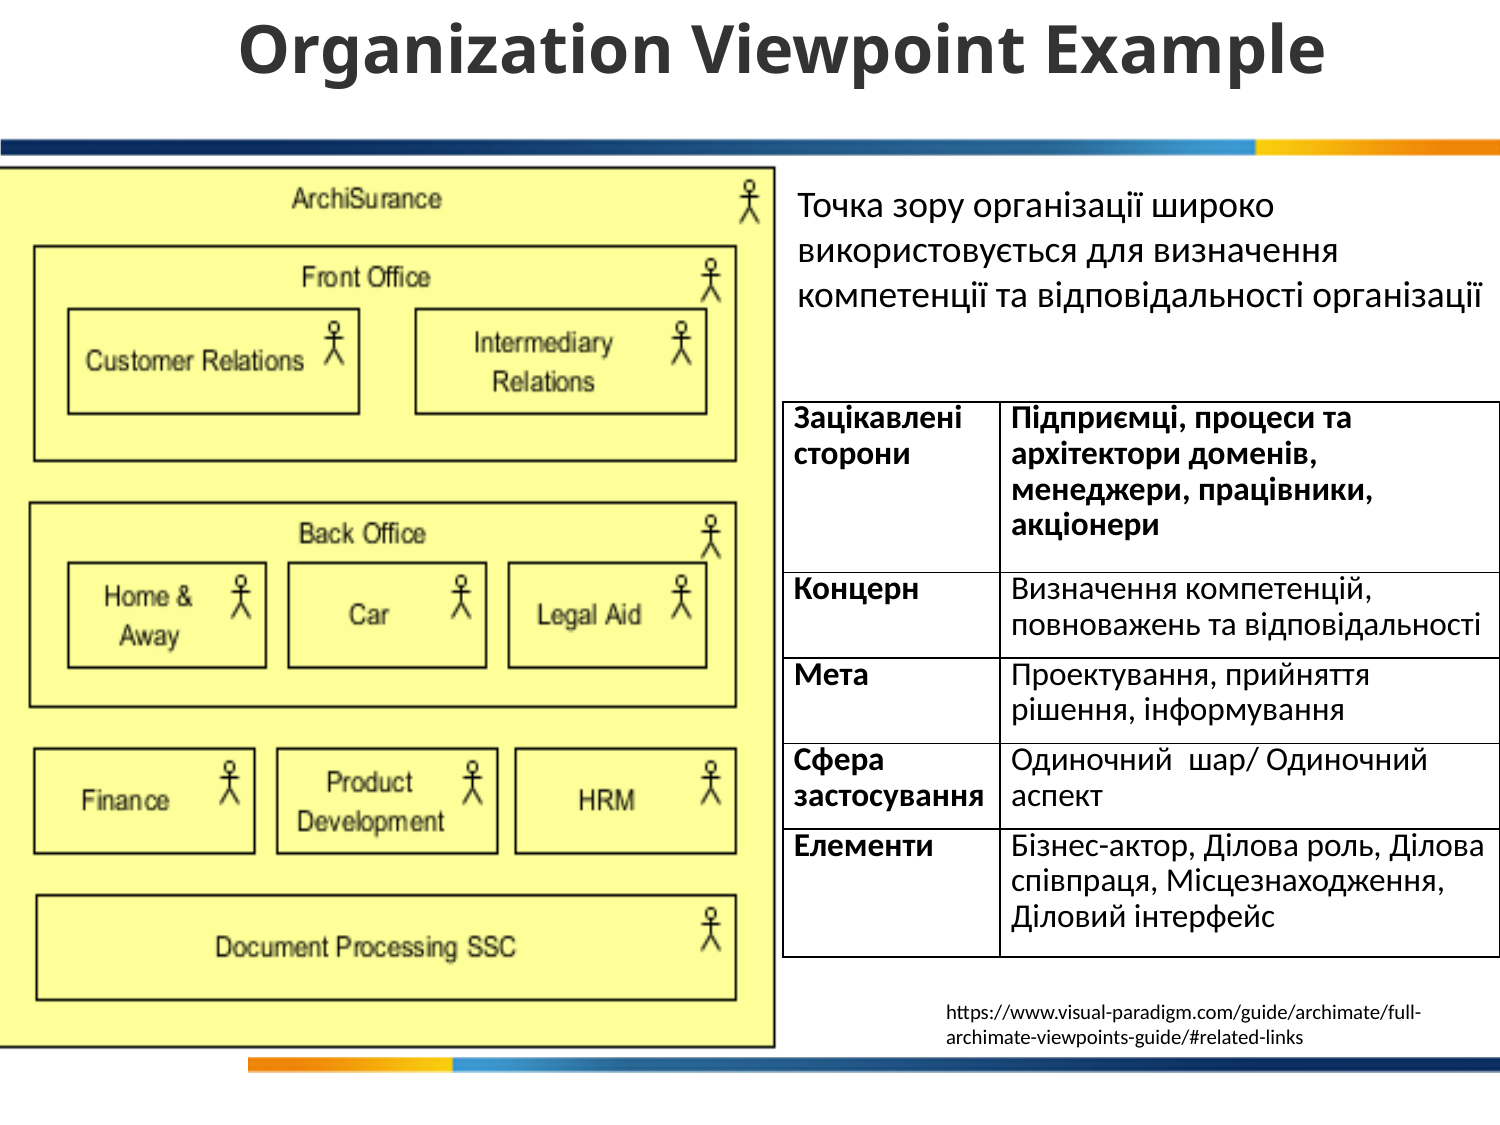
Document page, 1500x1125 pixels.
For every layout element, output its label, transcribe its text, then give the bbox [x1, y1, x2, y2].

table_cell Сфера застосування [784, 744, 999, 828]
table_cell Елементи [784, 830, 999, 956]
picture [2, 139, 1500, 155]
table_cell Мета [784, 659, 999, 743]
picture [0, 162, 1500, 1073]
table_cell Концерн [784, 573, 999, 657]
table_cell Визначення компетенцій, повноважень та відповідальності [1001, 573, 1499, 657]
table_header Зацікавлені сторони [784, 403, 999, 572]
table_header Підприємці, процеси та архітектори доменів, менеджери, працівники, акціонери [1001, 403, 1499, 572]
text_box Точка зору організації широко використовується для визначення компетенції та відповідальності організації [783, 173, 1500, 323]
text_box https://www.visual-paradigm.com/guide/archimate/full-archimate-viewpoints-guide/#related-links [931, 991, 1500, 1056]
text_box Organization Viewpoint Example [222, 0, 1343, 95]
table_cell Бізнес-актор, Ділова роль, Ділова співпраця, Місцезнаходження, Діловий інтерфейс [1001, 830, 1499, 956]
table_cell Одиночний шар/ Одиночний аспект [1001, 744, 1499, 828]
table_cell Проектування, прийняття рішення, інформування [1001, 659, 1499, 743]
